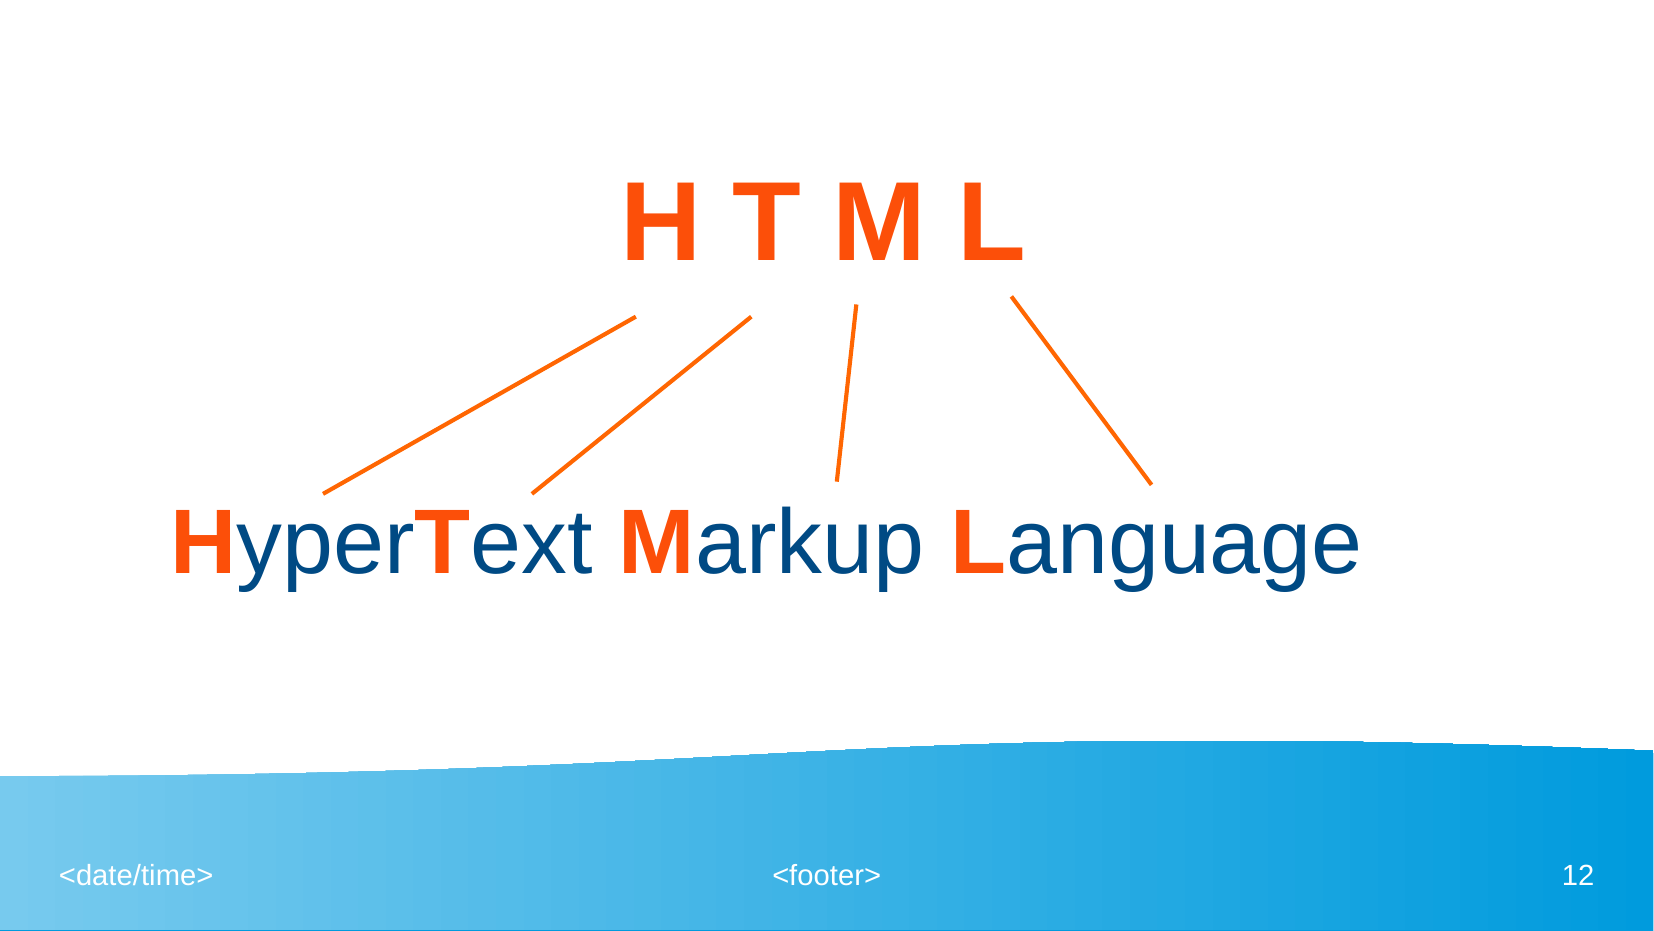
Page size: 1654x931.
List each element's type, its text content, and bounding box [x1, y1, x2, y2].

text_box HyperText Markup Language [170, 481, 1514, 604]
text_box H T M L [620, 147, 1103, 297]
